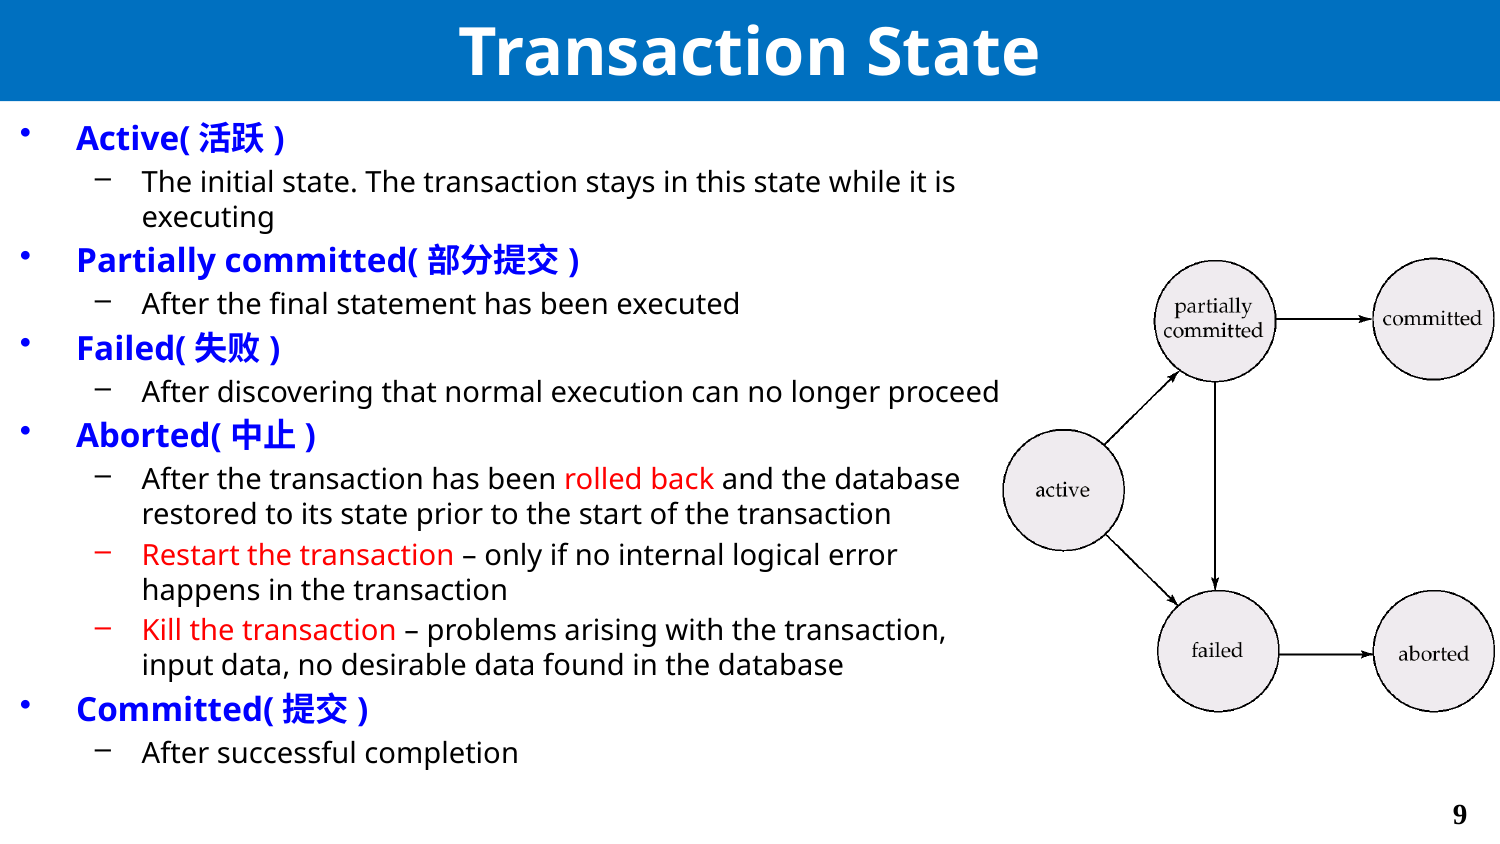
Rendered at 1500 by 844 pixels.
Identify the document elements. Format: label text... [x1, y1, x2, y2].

picture [996, 256, 1499, 716]
list Active(活跃) The initial state. The transaction stays in this state while it is executing Partially committed(部分提交) After the final statement has been executed Failed(失败) After discovering that normal execution can no longer proceed Aborted(中止) After the transaction has been rolled back and the database restored to its state prior to the start of the transaction Restart the transaction – only if no internal logical error happens in the transaction Kill the transaction – problems arising with the transaction, input data, no desirable data found in the database Committed(提交) After successful completion [4, 109, 1022, 800]
title Transaction State [0, 0, 1500, 102]
